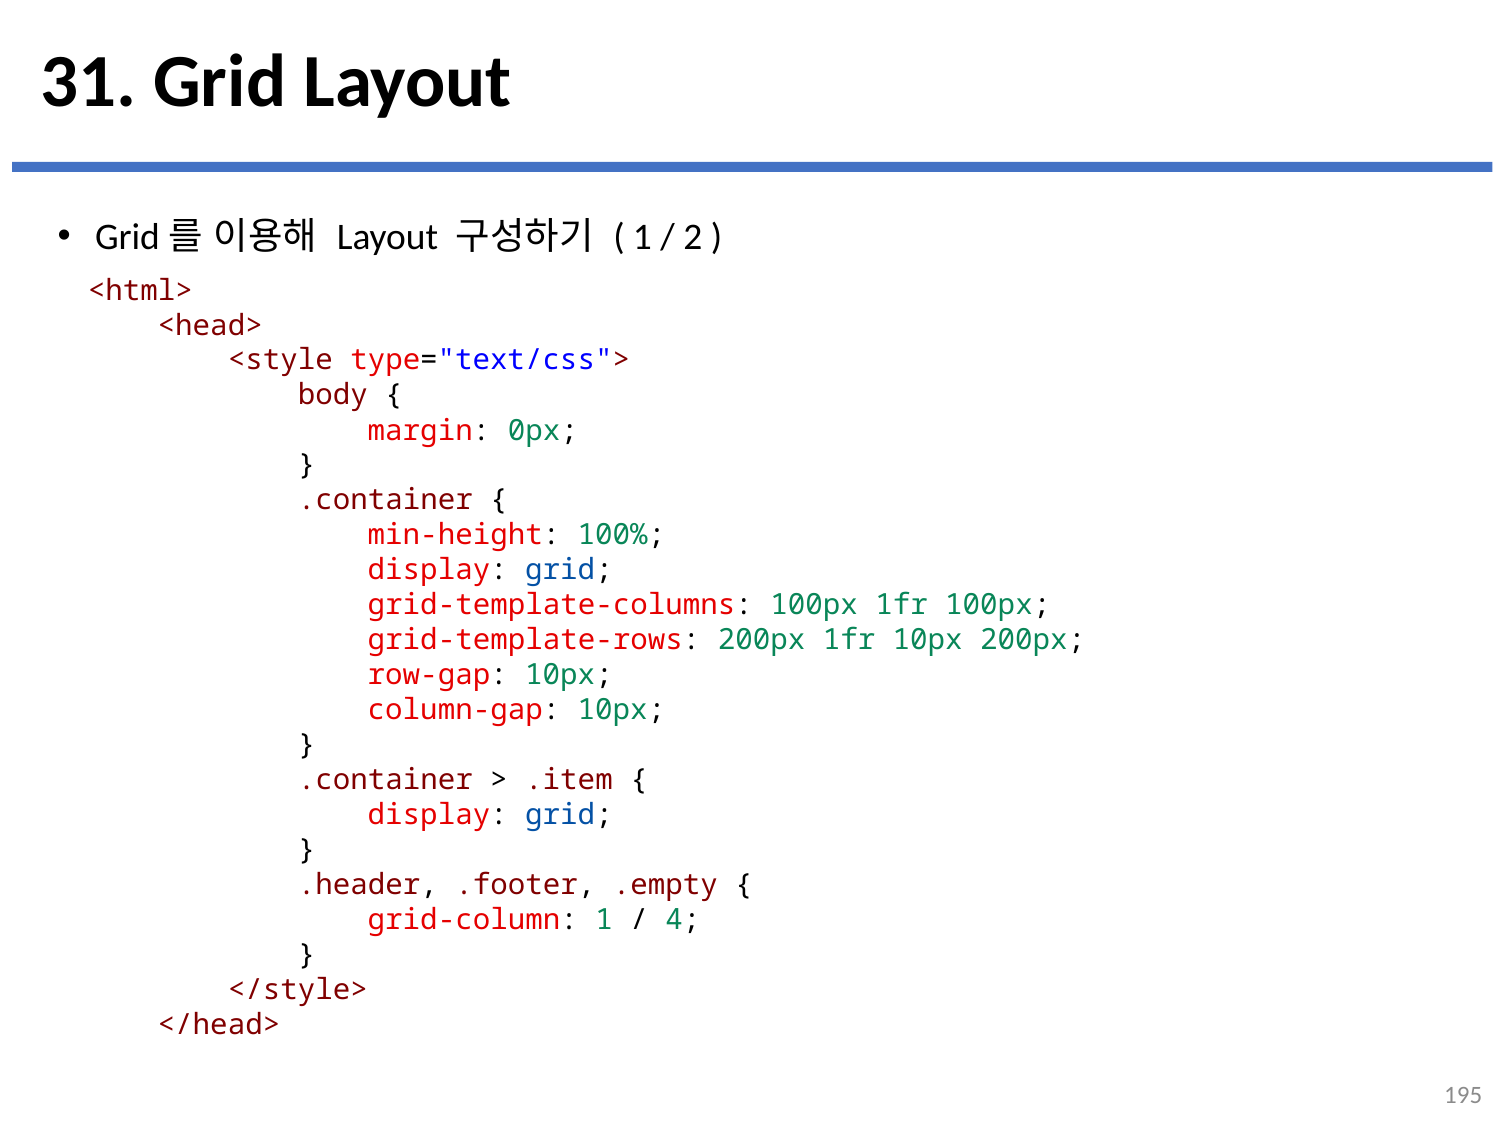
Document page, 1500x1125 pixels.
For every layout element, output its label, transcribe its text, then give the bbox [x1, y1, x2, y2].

slide_number 195 [1159, 1063, 1498, 1124]
title 31. Grid Layout [25, 32, 1475, 132]
text_box <html> <head> <style type="text/css"> body { margin: 0px; } .container { min-height: 100%; display: grid; grid-template-columns: 100px 1fr 100px; grid-template-rows: 200px 1fr 10px 200px; row-gap: 10px; column-gap: 10px; } .container > .item { display: grid; } .header, .footer, .empty { grid-column: 1 / 4; } </style> </head> [73, 263, 1500, 1048]
list Grid를 이용해 Layout 구성하기 ( 1 / 2 ) [42, 204, 1453, 1104]
